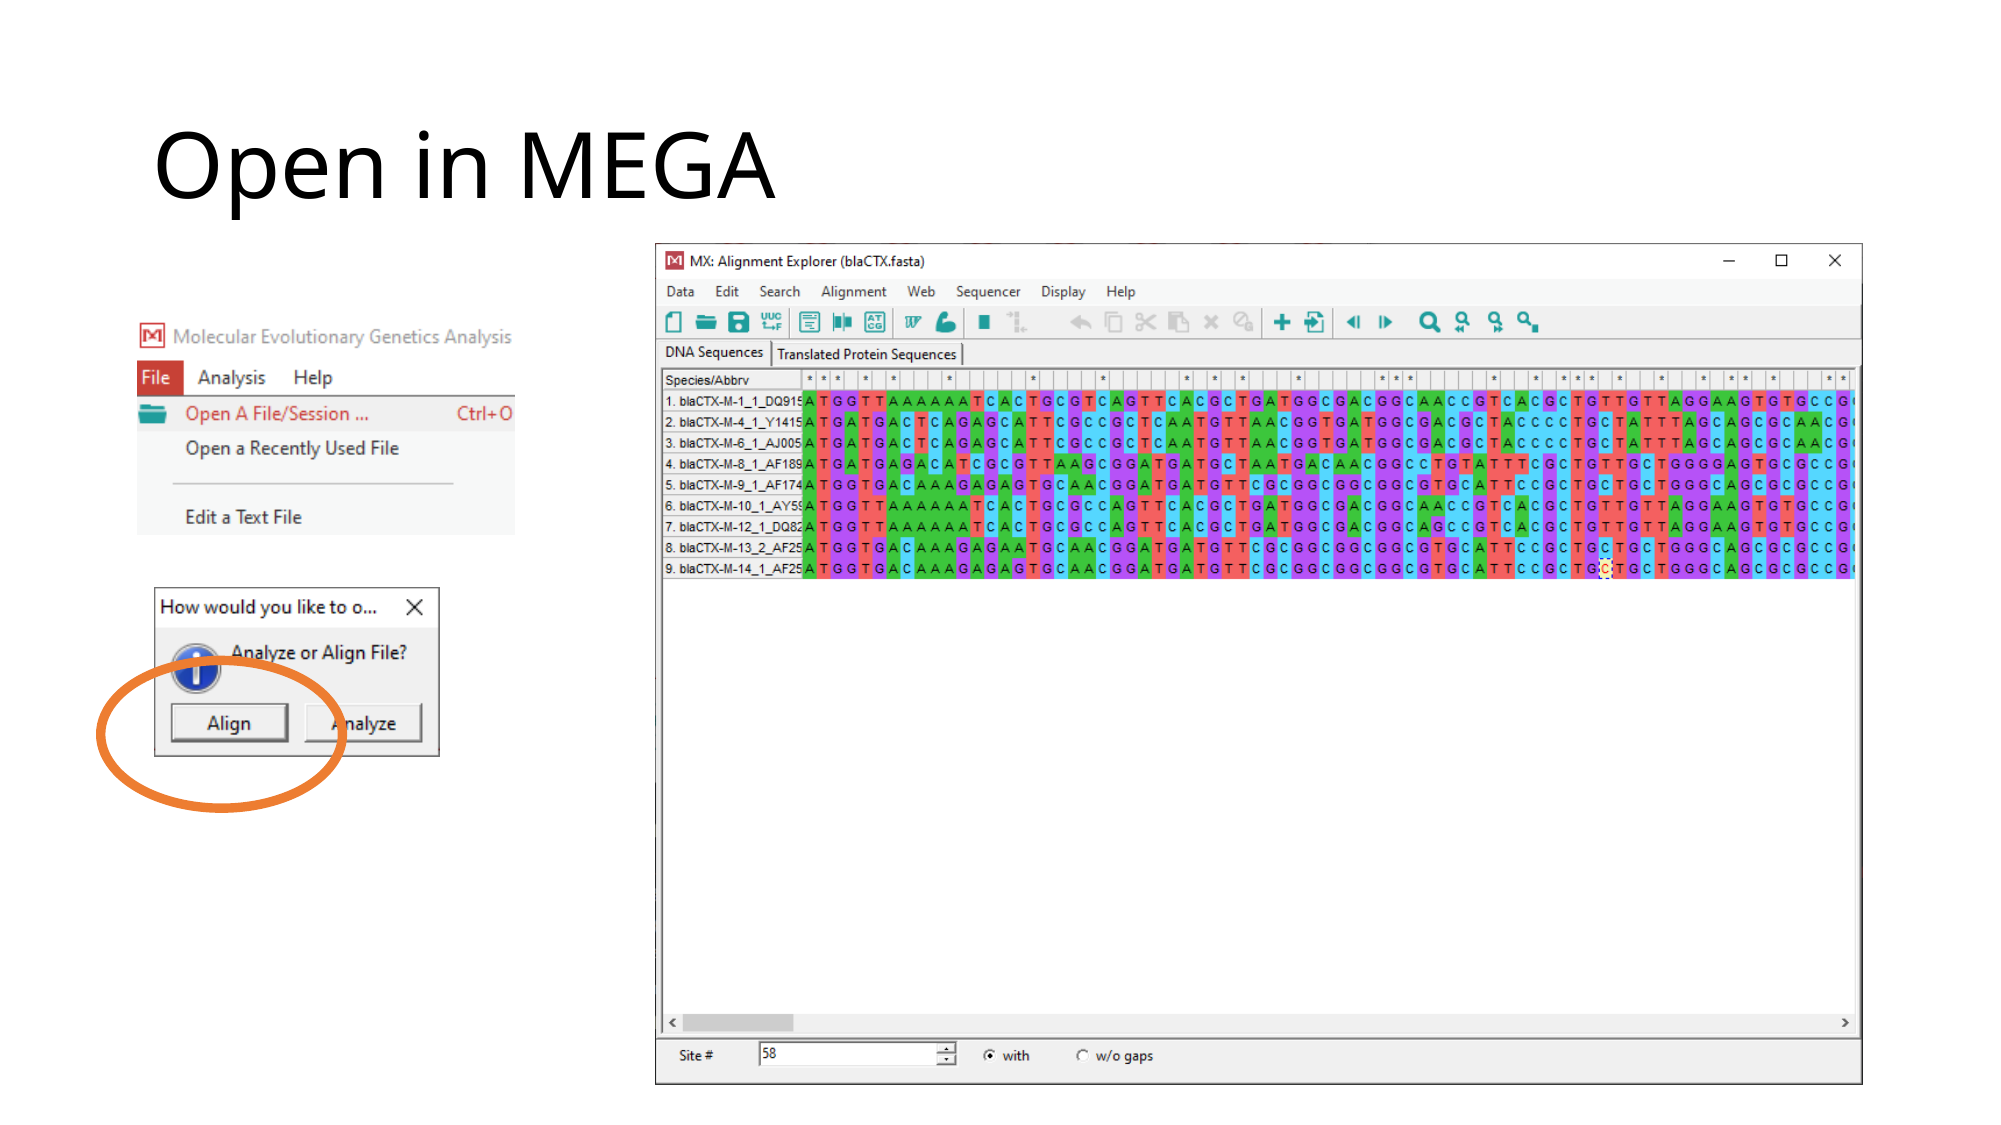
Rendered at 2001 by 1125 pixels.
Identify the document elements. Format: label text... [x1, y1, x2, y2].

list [655, 243, 1863, 1085]
picture [154, 587, 440, 757]
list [137, 320, 515, 536]
text_box [100, 673, 337, 809]
title Open in MEGA [137, 59, 1863, 278]
